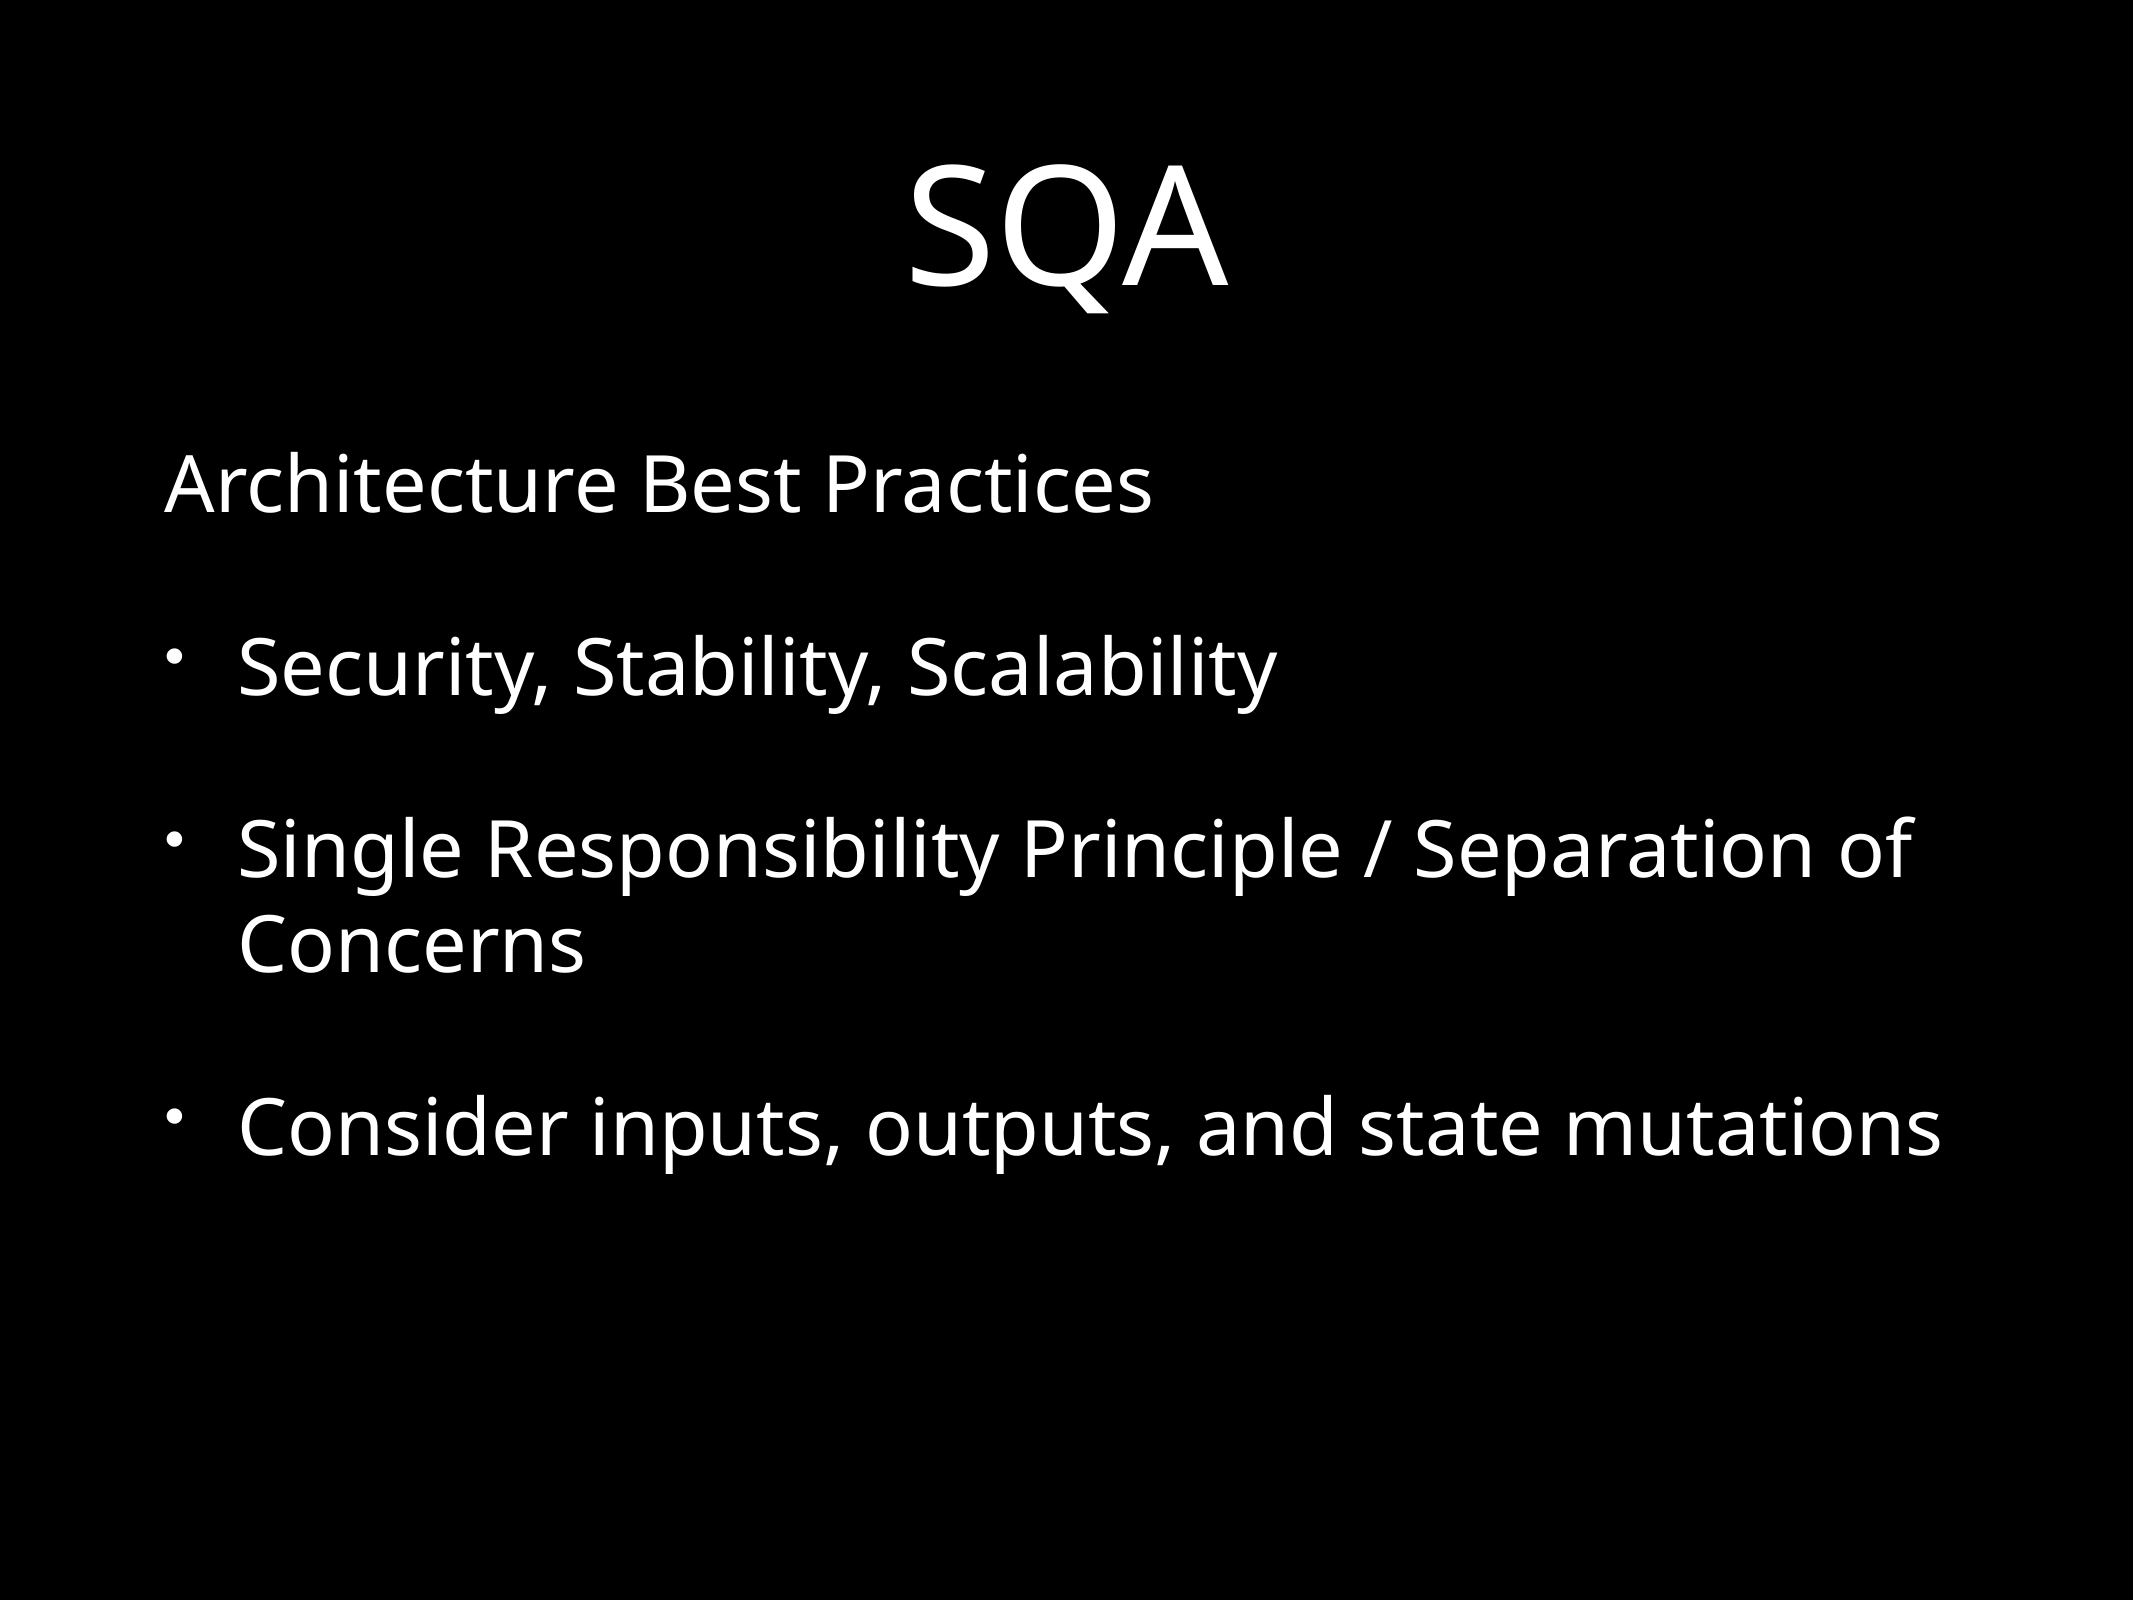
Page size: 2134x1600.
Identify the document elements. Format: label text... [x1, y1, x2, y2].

title SQA [155, 41, 1978, 397]
list Architecture Best Practices Security, Stability, Scalability Single Responsibility Principle / Separation of Concerns Consider inputs, outputs, and state mutations [155, 424, 1978, 1513]
